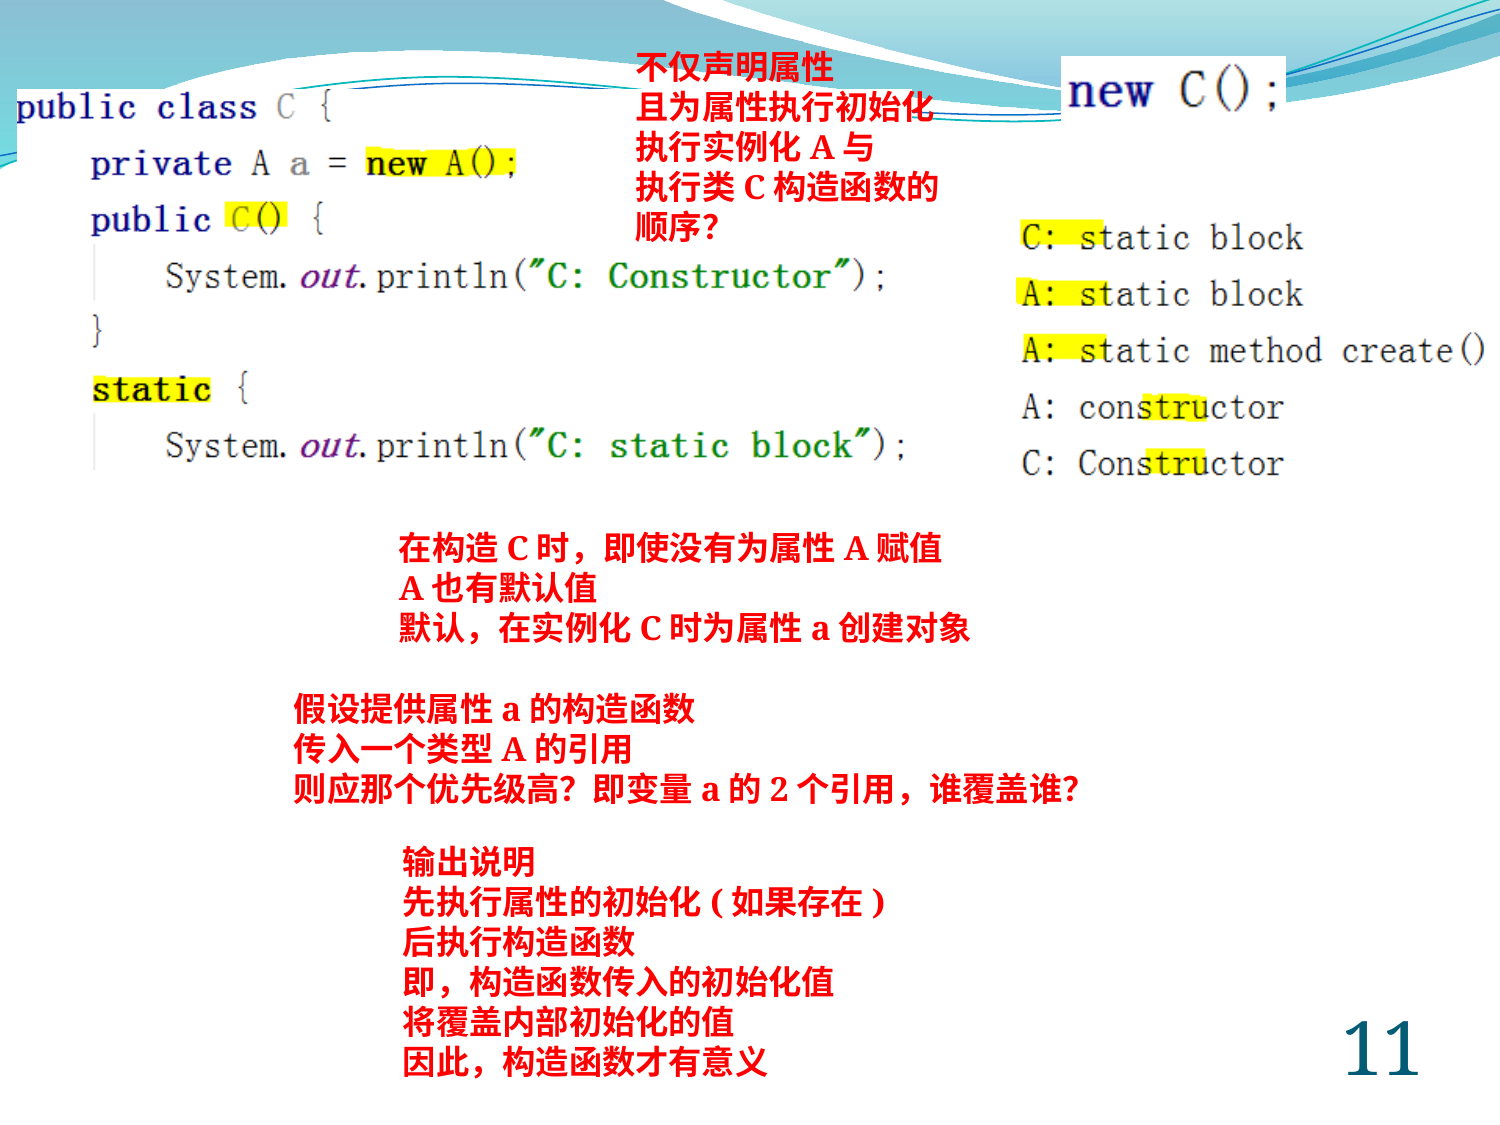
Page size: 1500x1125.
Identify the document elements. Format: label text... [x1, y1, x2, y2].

text_box 不仅声明属性 且为属性执行初始化 执行实例化A与 执行类C构造函数的 顺序？ [620, 39, 955, 254]
picture [17, 89, 912, 470]
picture [1060, 56, 1286, 124]
picture [1016, 215, 1496, 480]
slide_number 10 [1299, 1042, 1425, 1103]
text_box 假设提供属性a的构造函数 传入一个类型A的引用 则应那个优先级高？即变量a的2个引用，谁覆盖谁？ [279, 680, 1111, 816]
text_box 输出说明 先执行属性的初始化(如果存在) 后执行构造函数 即，构造函数传入的初始化值 将覆盖内部初始化的值 因此，构造函数才有意义 [388, 834, 901, 1089]
text_box 在构造C时，即使没有为属性A赋值 A也有默认值 默认，在实例化C时为属性a创建对象 [384, 520, 987, 655]
